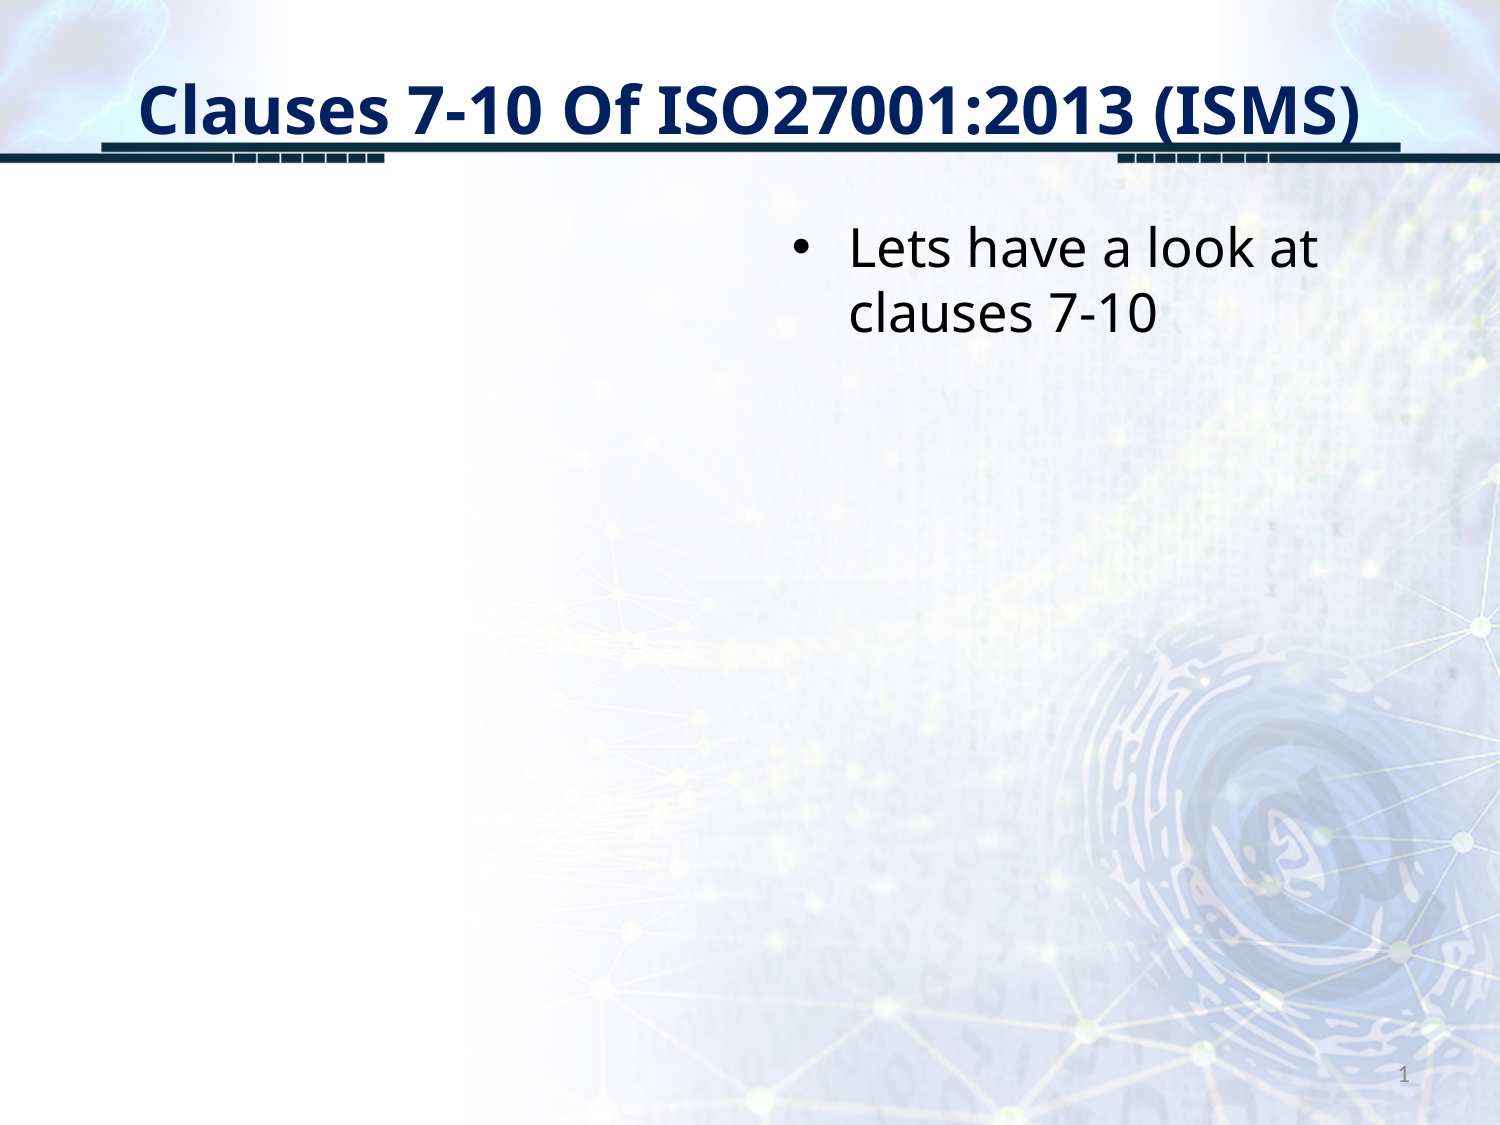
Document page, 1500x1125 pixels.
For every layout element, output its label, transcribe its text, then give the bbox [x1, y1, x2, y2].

title Clauses 7-10 Of ISO27001:2013 (ISMS) [75, 34, 1425, 182]
slide_number 1 [1074, 1042, 1425, 1103]
list Lets have a look at clauses 7-10 [776, 205, 1432, 1023]
picture [0, 0, 1500, 1125]
